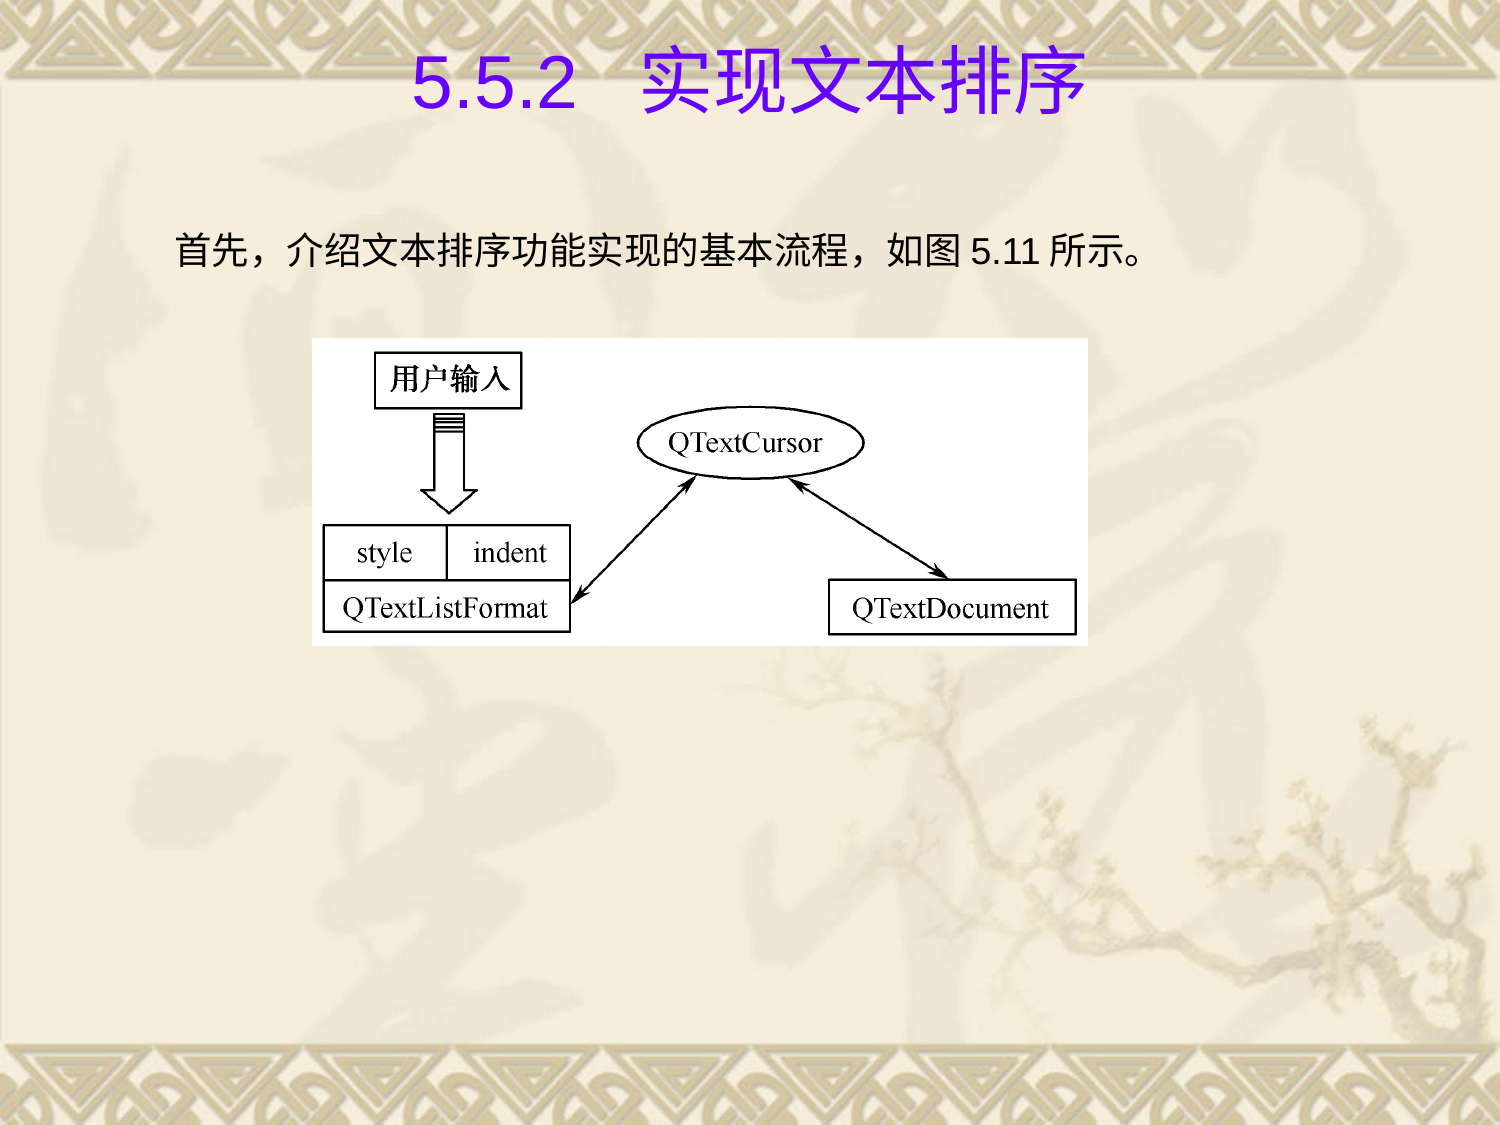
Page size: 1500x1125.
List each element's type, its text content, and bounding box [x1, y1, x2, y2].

title 5.5.2 实现文本排序 [49, 7, 1451, 149]
picture [0, 0, 1500, 1125]
text_box 首先，介绍文本排序功能实现的基本流程，如图5.11所示。 [159, 219, 1149, 280]
